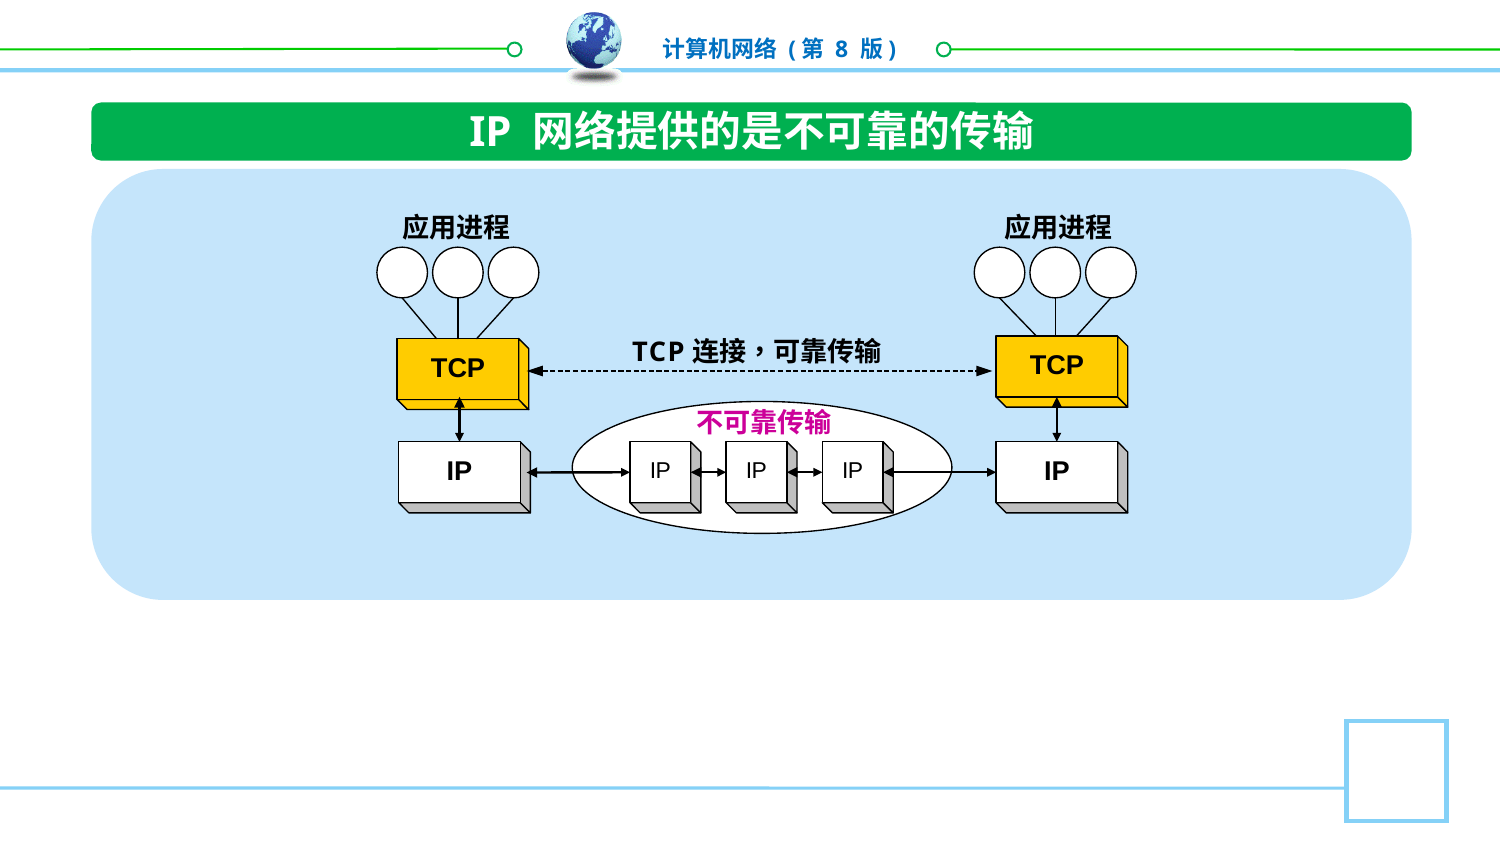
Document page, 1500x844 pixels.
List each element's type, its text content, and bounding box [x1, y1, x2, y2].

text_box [373, 203, 1146, 544]
picture [564, 10, 623, 87]
text_box [89, 166, 1414, 603]
text_box IP 网络提供的是不可靠的传输 [454, 97, 1049, 162]
text_box [1049, 102, 1412, 161]
text_box [91, 102, 454, 161]
